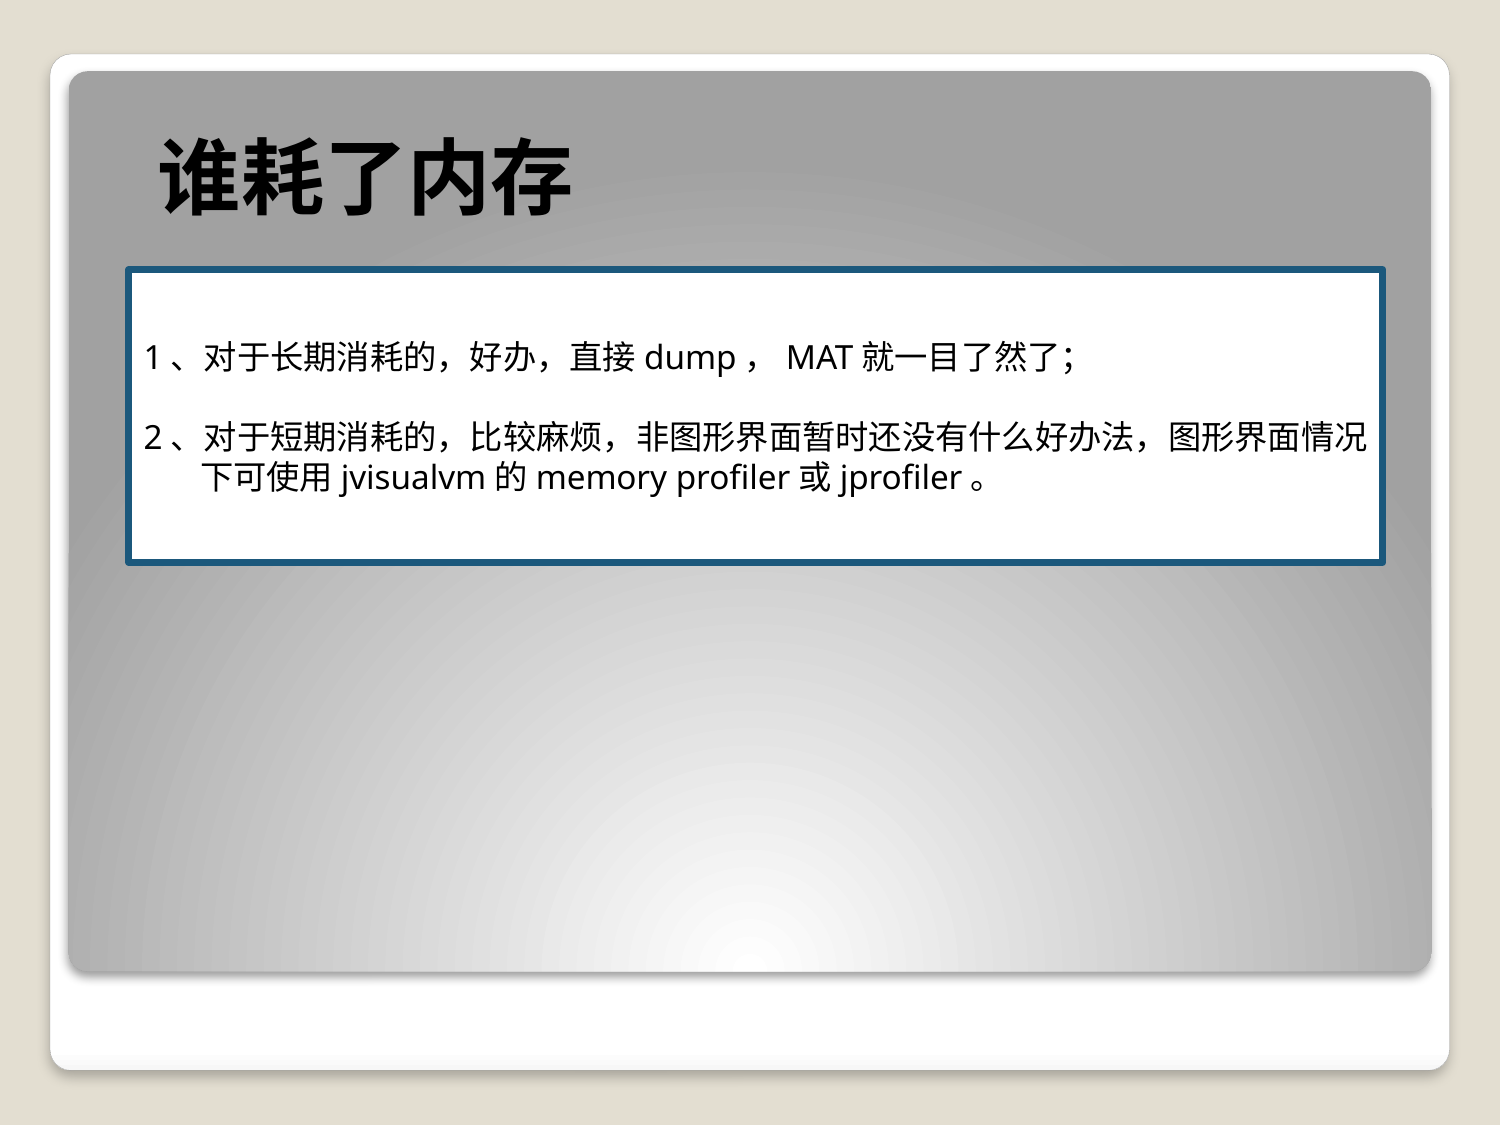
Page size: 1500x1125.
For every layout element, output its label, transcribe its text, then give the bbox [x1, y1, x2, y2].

text_box 谁耗了内存 [143, 118, 590, 233]
text_box 1、对于长期消耗的，好办，直接dump，MAT就一目了然了； 2、对于短期消耗的，比较麻烦，非图形界面暂时还没有什么好办法，图形界面情况下可使用jvisualvm的memory profiler或jprofiler。 [125, 266, 1386, 566]
